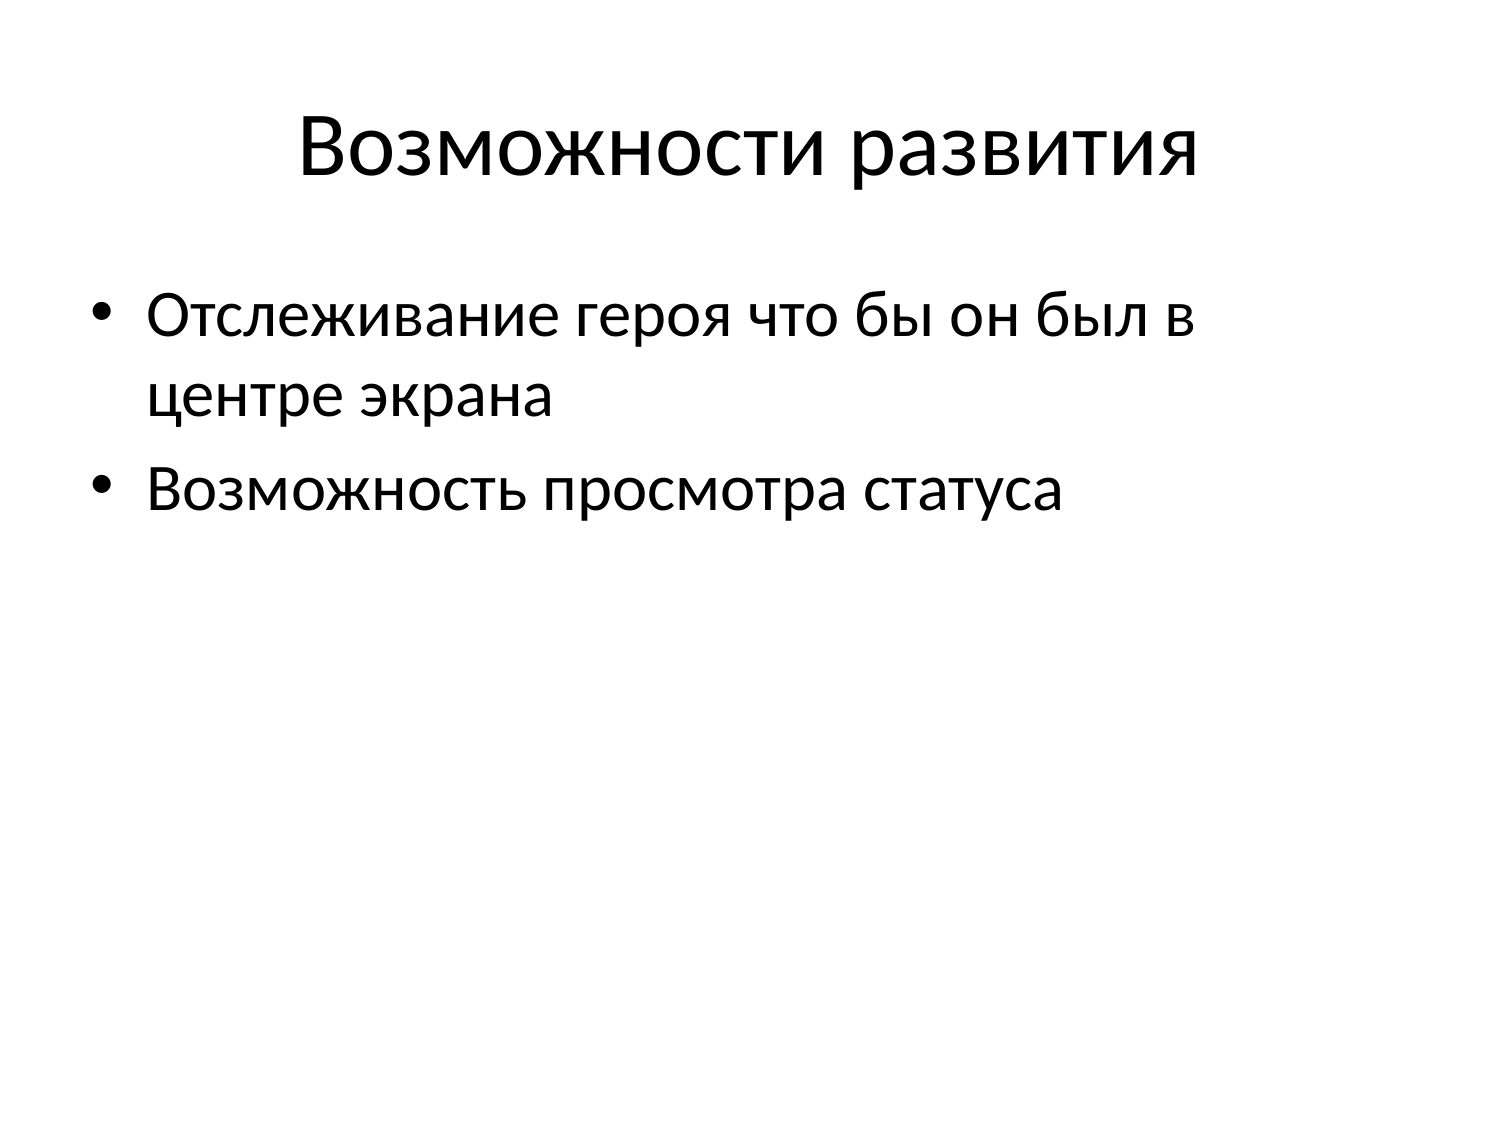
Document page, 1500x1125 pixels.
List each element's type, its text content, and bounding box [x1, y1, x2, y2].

title Возможности развития [75, 45, 1425, 233]
list Отслеживание героя что бы он был в центре экрана Возможность просмотра статуса [75, 262, 1425, 1005]
